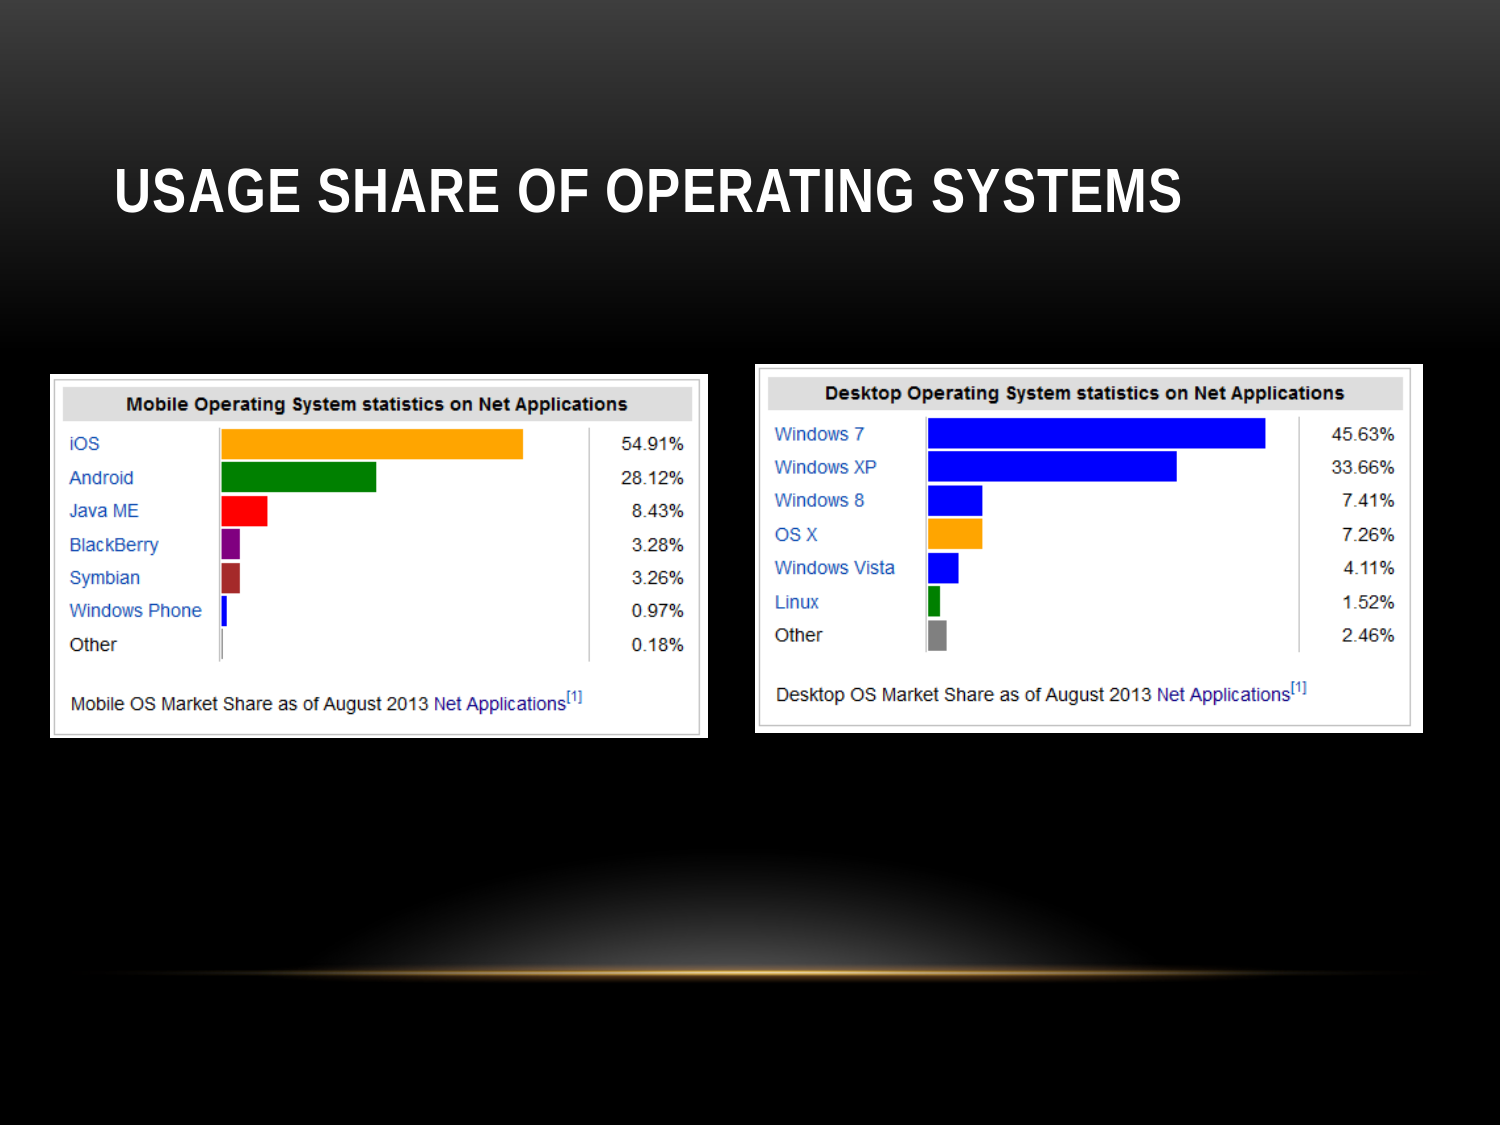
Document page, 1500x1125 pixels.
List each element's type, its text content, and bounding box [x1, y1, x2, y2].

title Usage share of operating systems [99, 45, 1400, 233]
picture [0, 0, 1500, 1125]
